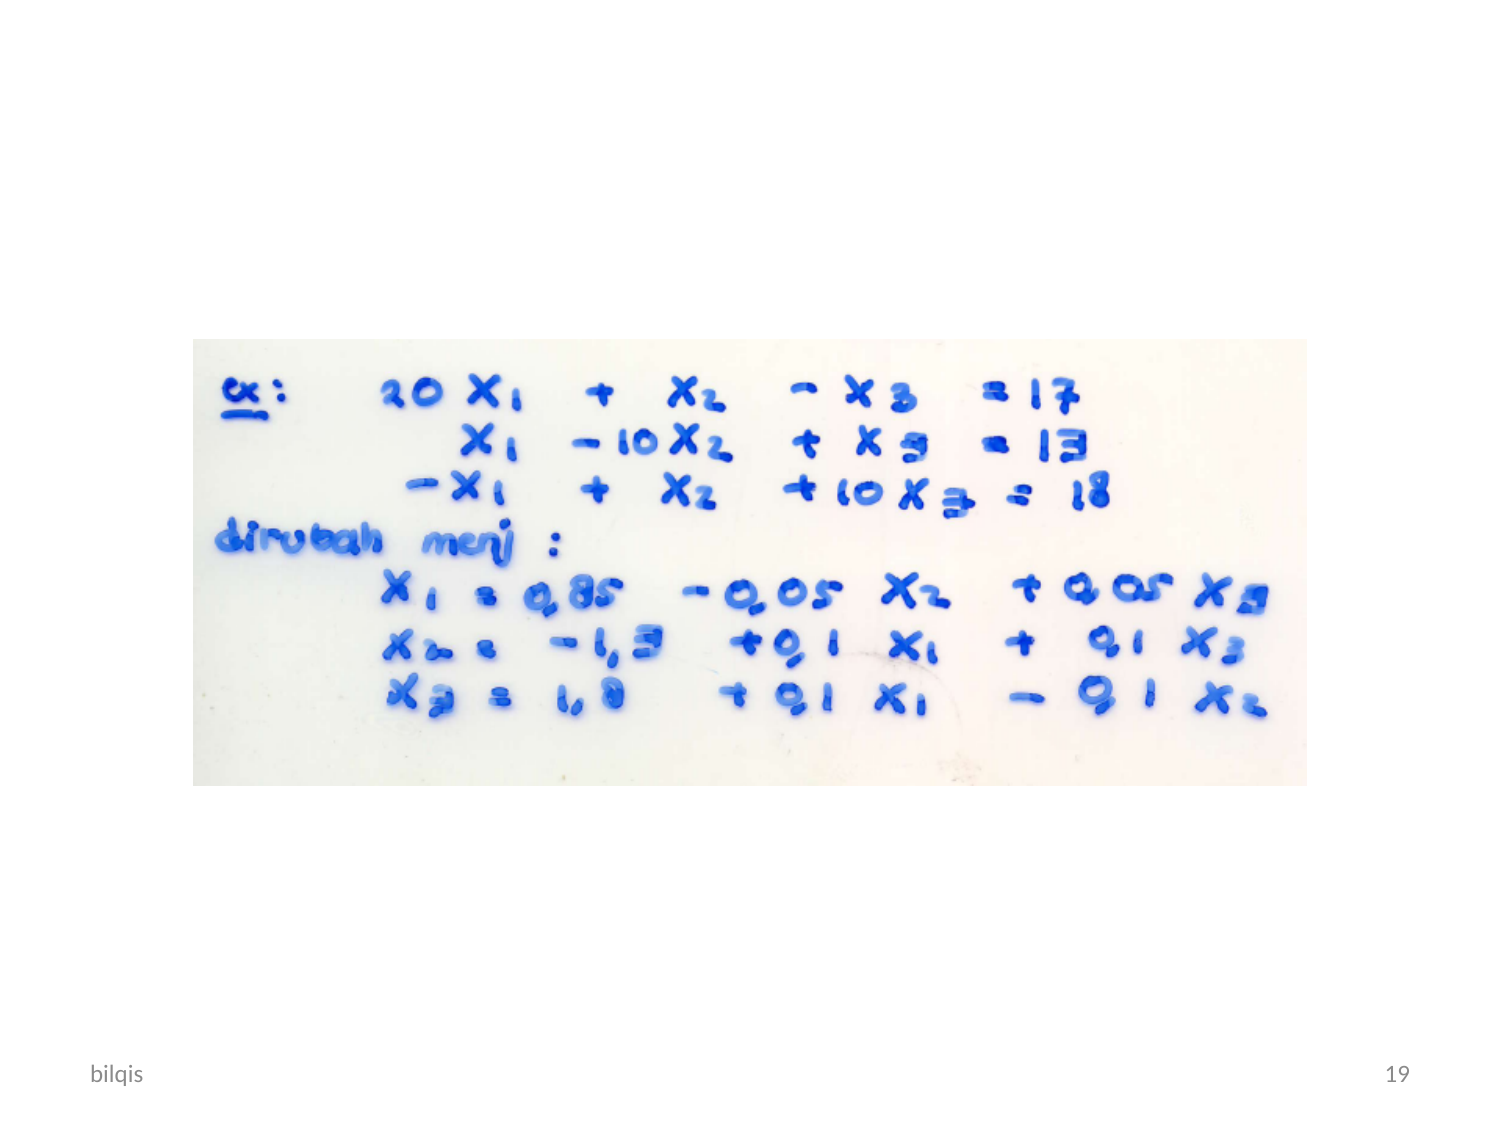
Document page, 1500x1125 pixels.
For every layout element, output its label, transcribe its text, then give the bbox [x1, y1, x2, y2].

slide_number 19 [1074, 1042, 1425, 1103]
slide_number bilqis [75, 1042, 425, 1103]
picture [193, 339, 1307, 786]
